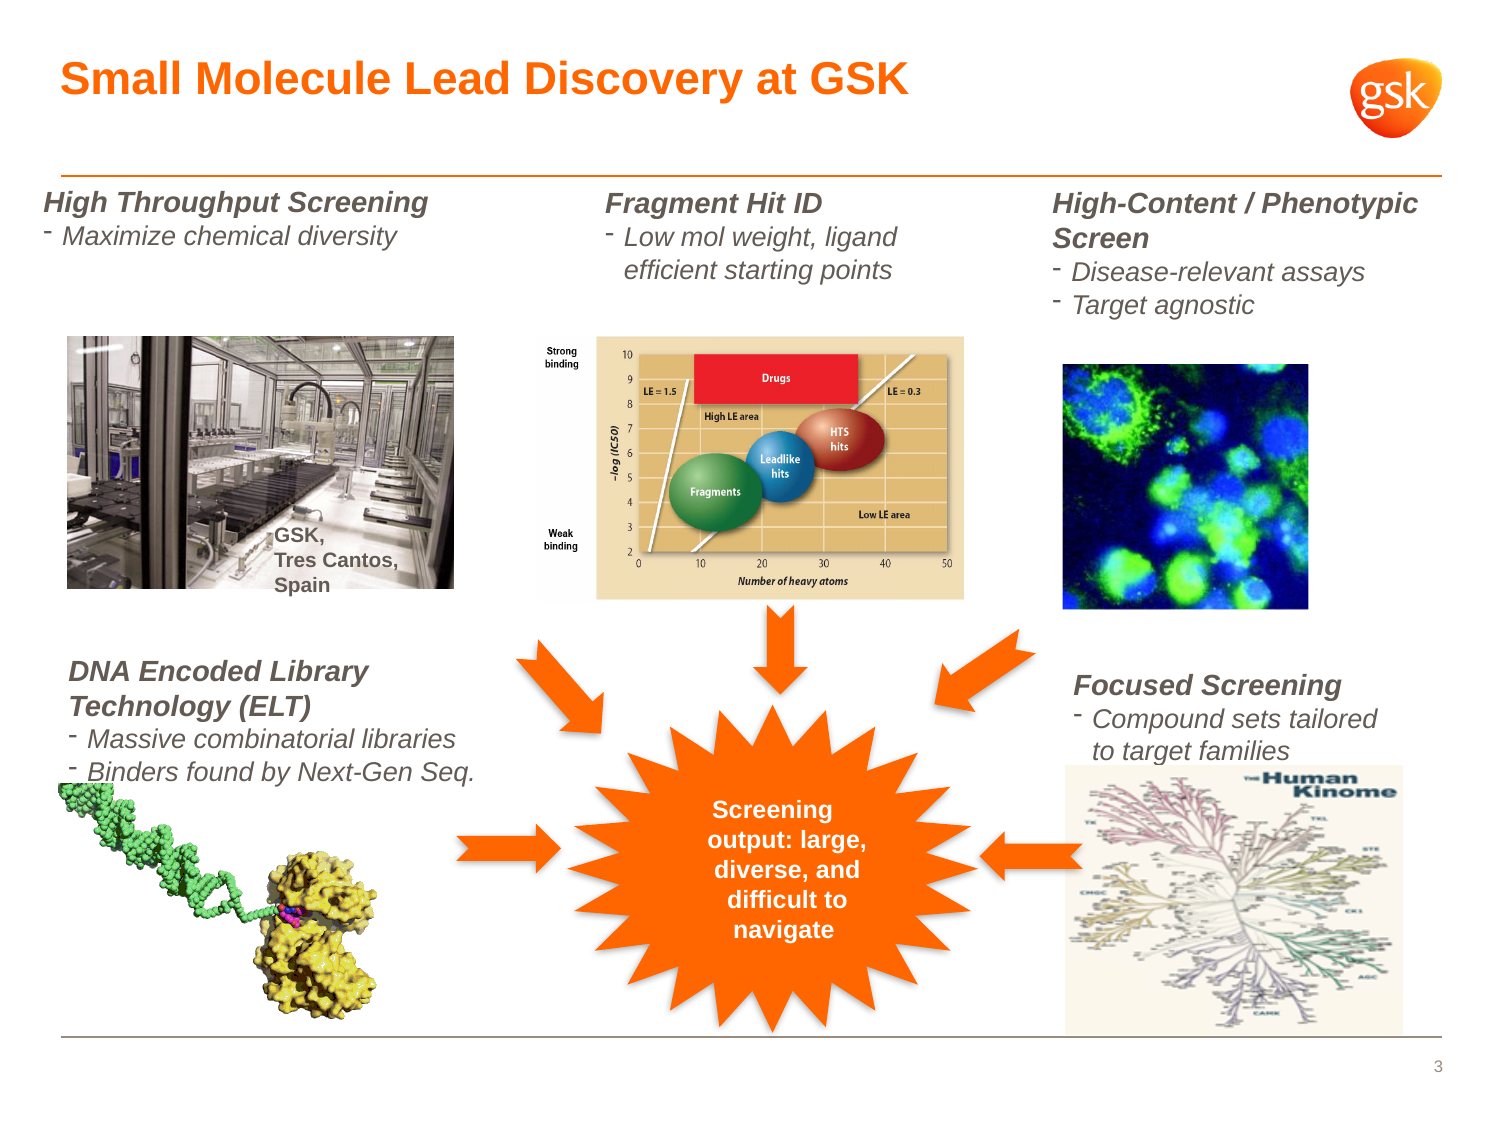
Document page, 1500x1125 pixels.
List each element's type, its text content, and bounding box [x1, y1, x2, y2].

text_box GSK, Tres Cantos, Spain [259, 598, 418, 604]
text_box Fragment Hit ID Low mol weight, ligand efficient starting points [590, 177, 963, 293]
text_box [752, 612, 809, 696]
text_box High-Content / Phenotypic Screen Disease-relevant assays Target agnostic [1037, 177, 1471, 328]
picture [1062, 363, 1309, 610]
picture [58, 783, 378, 1023]
text_box Screening output: large, diverse, and difficult to navigate [566, 703, 979, 1034]
text_box [979, 830, 1059, 882]
title Small Molecule Lead Discovery at GSK [59, 48, 88, 104]
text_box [536, 333, 968, 605]
picture [1064, 765, 1403, 1035]
text_box [455, 822, 562, 875]
text_box [88, 0, 1500, 173]
text_box DNA Encoded Library Technology (ELT) Massive combinatorial libraries Binders found by Next-Gen Seq. [53, 644, 500, 795]
text_box [933, 628, 1037, 713]
picture [67, 336, 454, 590]
text_box Focused Screening Compound sets tailored to target families Small scale process [1058, 658, 1400, 839]
text_box High Throughput Screening Maximize chemical diversity [28, 175, 558, 259]
text_box [515, 638, 605, 735]
slide_number 3 [1307, 1055, 1444, 1116]
